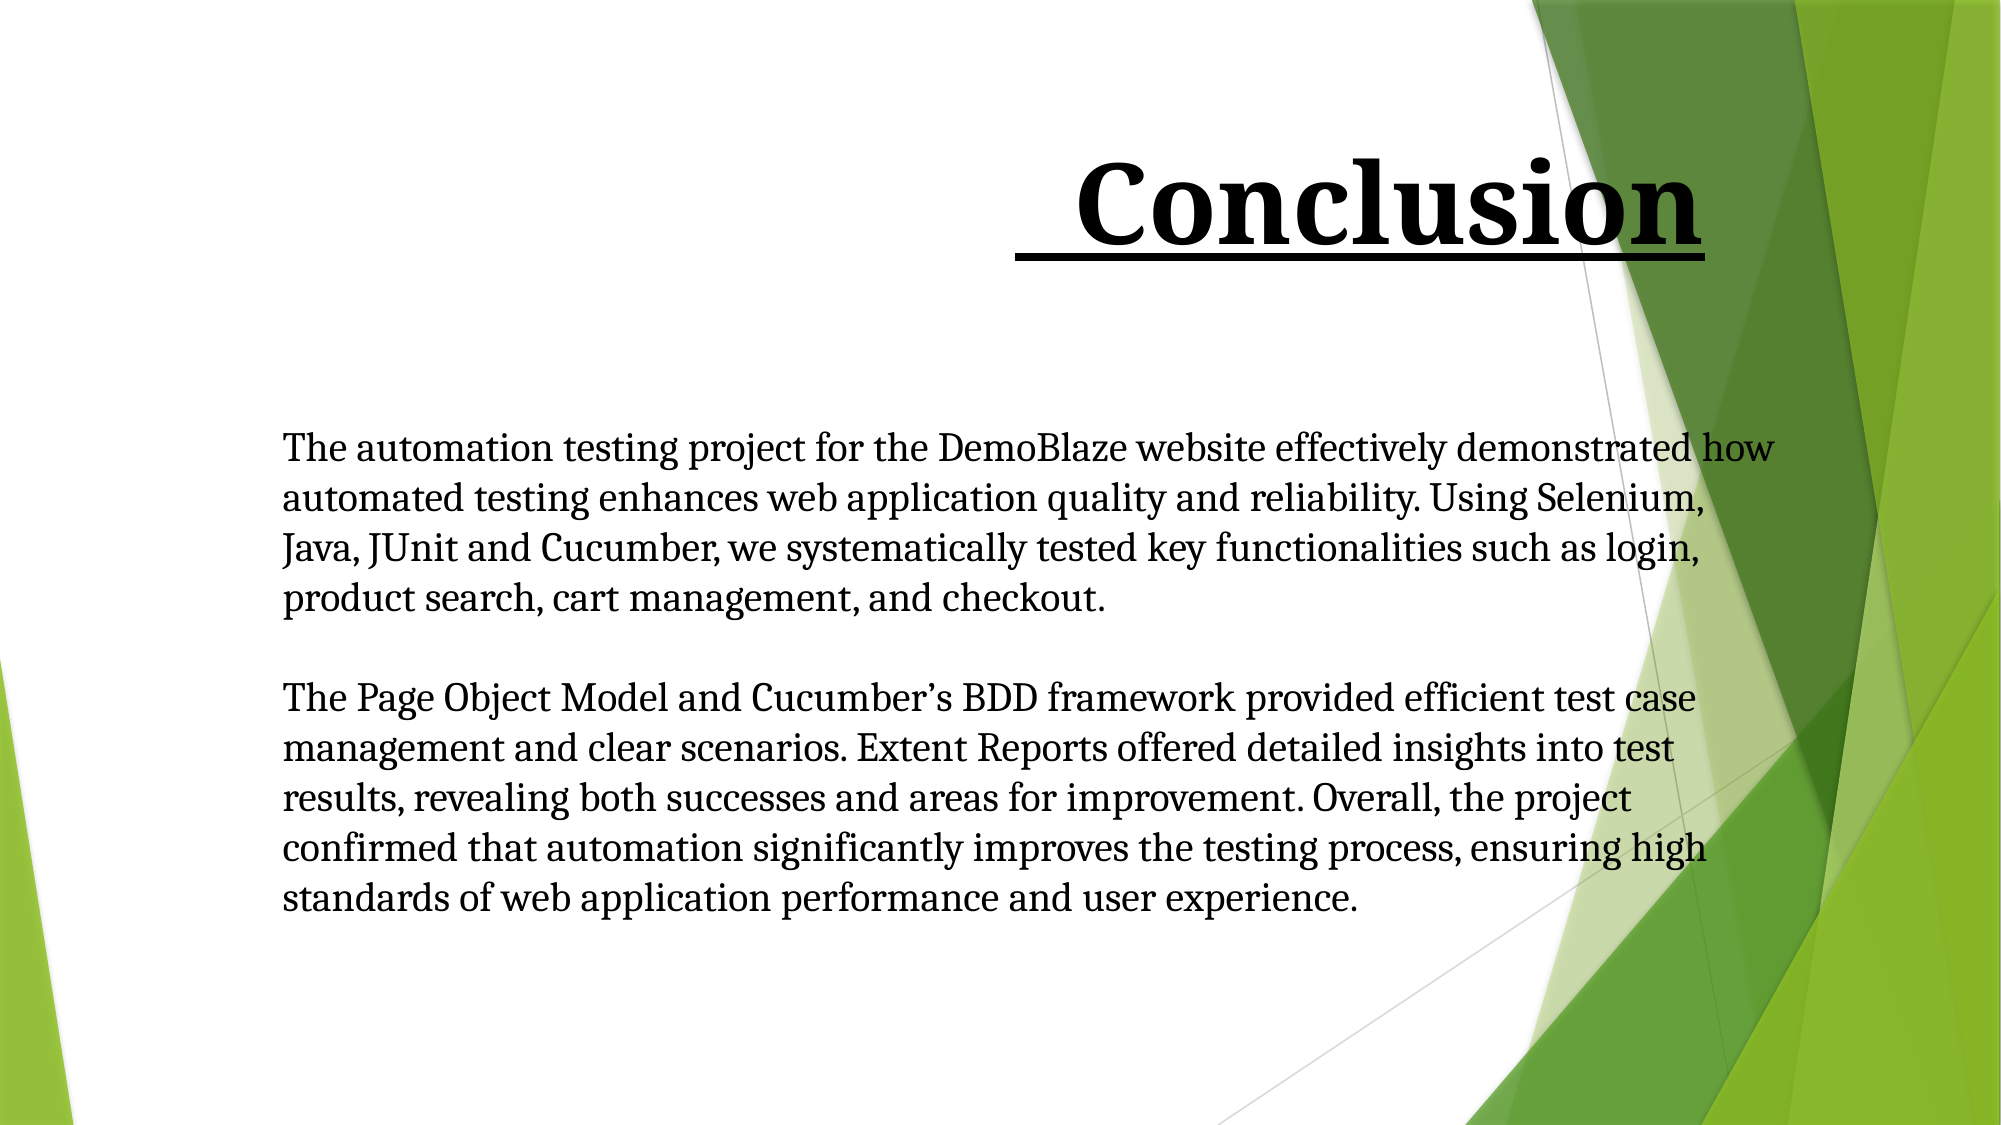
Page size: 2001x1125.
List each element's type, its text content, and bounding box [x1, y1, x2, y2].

text_box Conclusion [999, 124, 1804, 410]
text_box The automation testing project for the DemoBlaze website effectively demonstrated how automated testing enhances web application quality and reliability. Using Selenium, Java, JUnit and Cucumber, we systematically tested key functionalities such as login, product search, cart management, and checkout. The Page Object Model and Cucumber’s BDD framework provided efficient test case management and clear scenarios. Extent Reports offered detailed insights into test results, revealing both successes and areas for improvement. Overall, the project confirmed that automation significantly improves the testing process, ensuring high standards of web application performance and user experience. [267, 412, 1804, 928]
